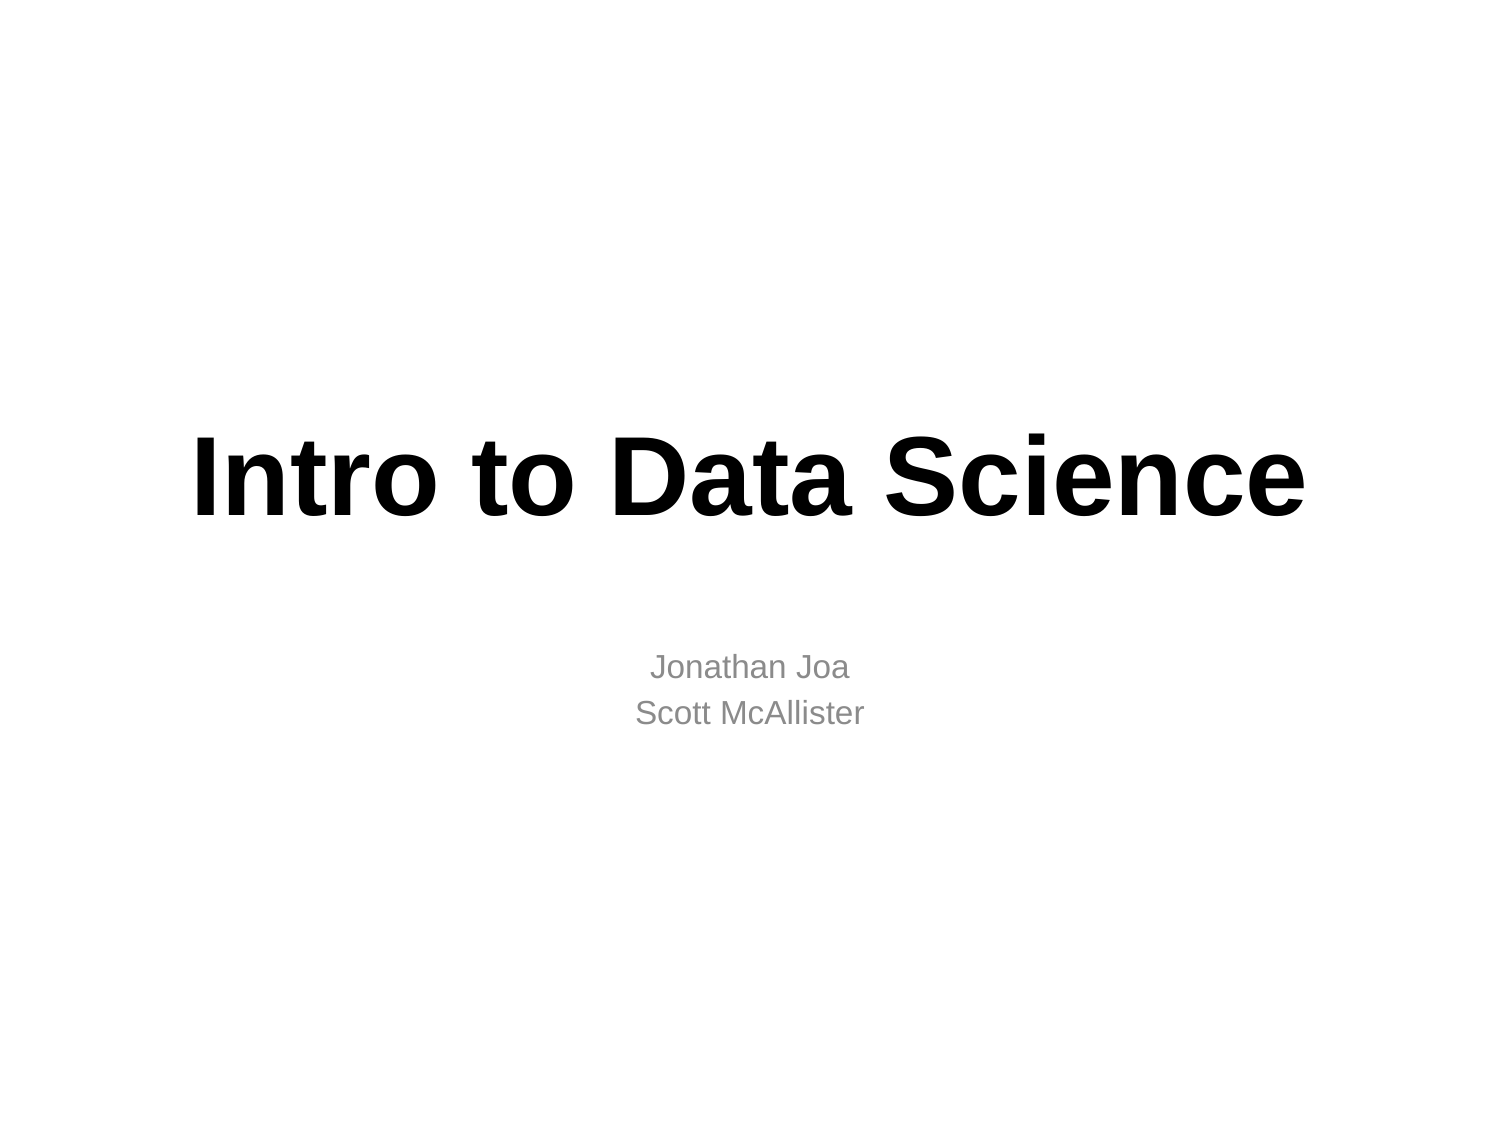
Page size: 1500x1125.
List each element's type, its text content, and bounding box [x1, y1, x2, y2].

subtitle Jonathan Joa Scott McAllister [225, 637, 1275, 925]
title Intro to Data Science [112, 349, 1388, 591]
